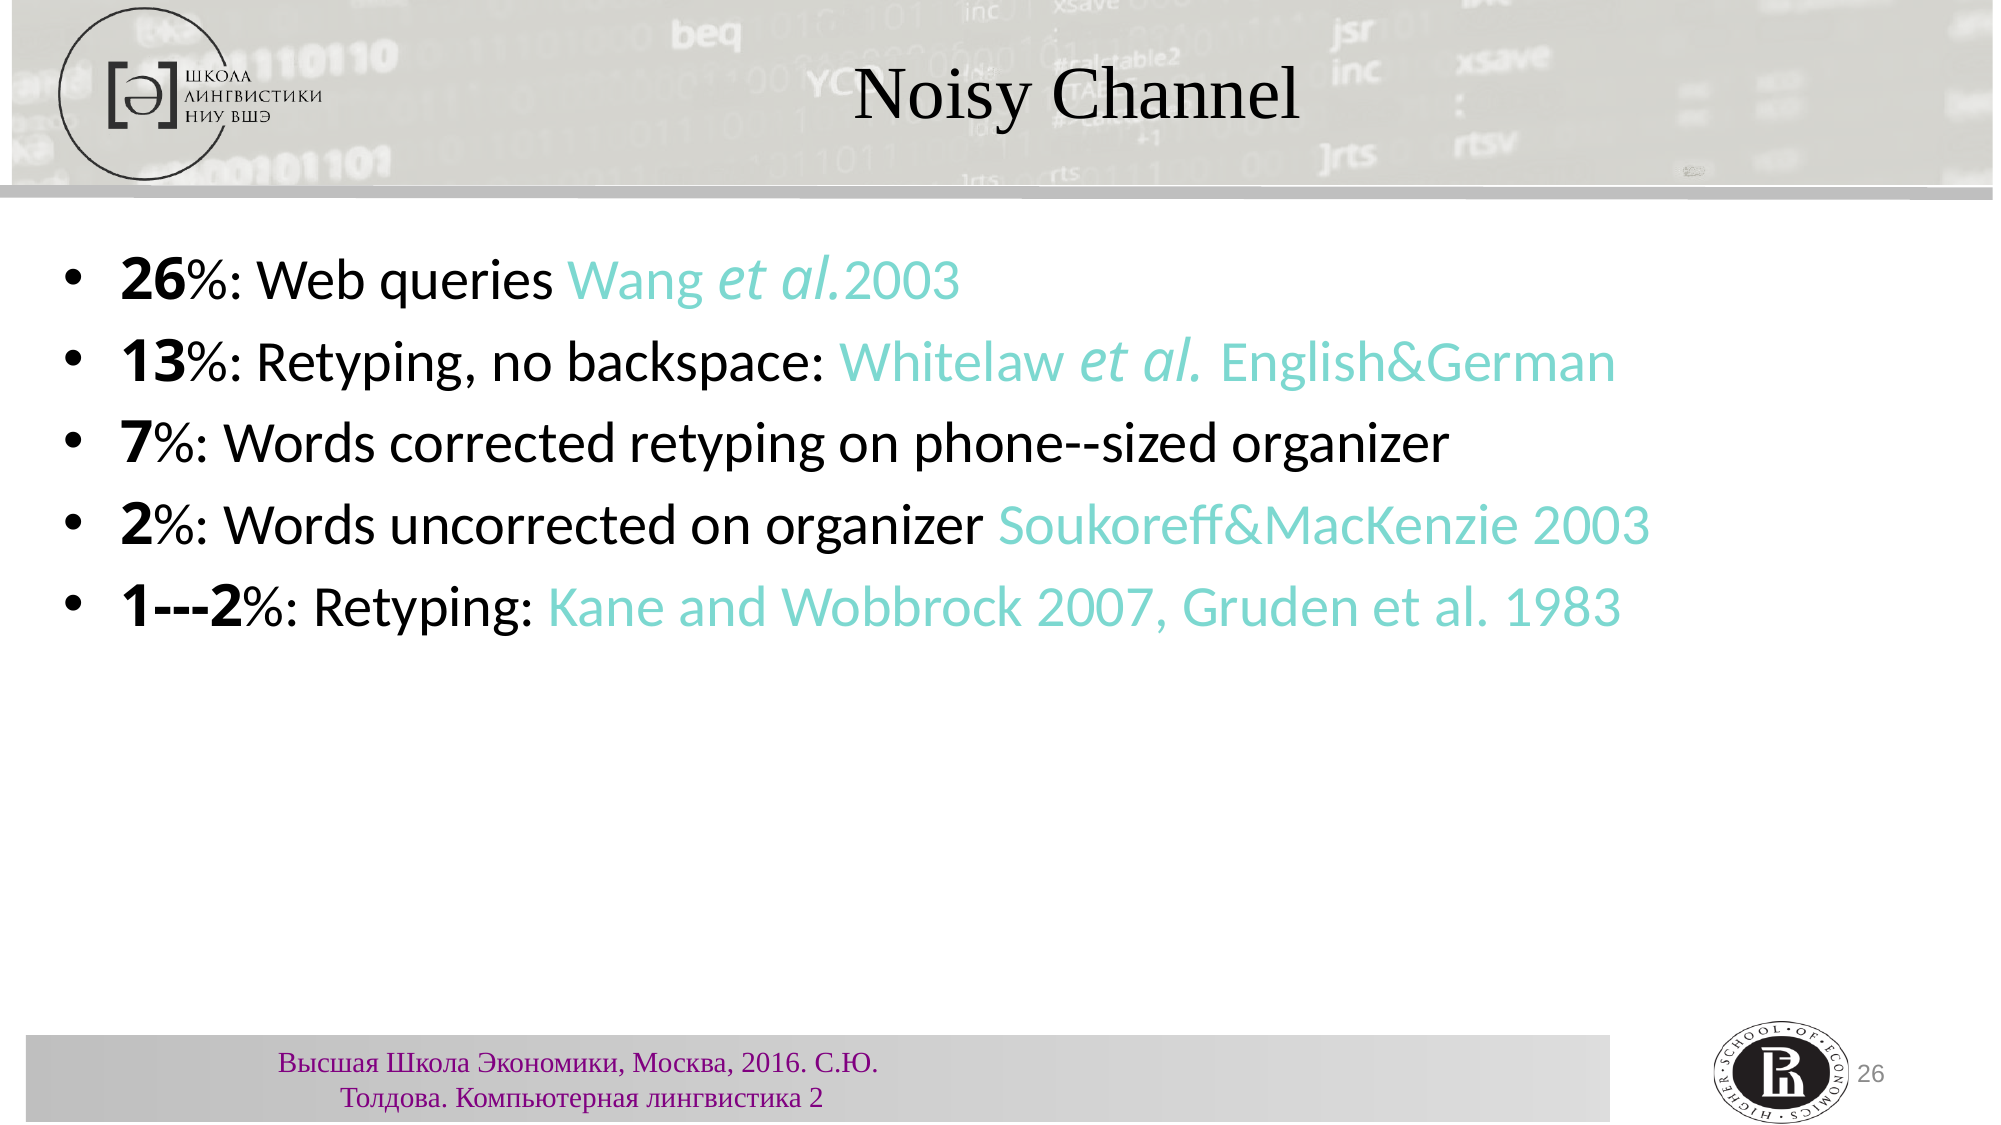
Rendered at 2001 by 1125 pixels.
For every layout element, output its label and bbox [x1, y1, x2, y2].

text_box [0, 0, 1993, 1125]
